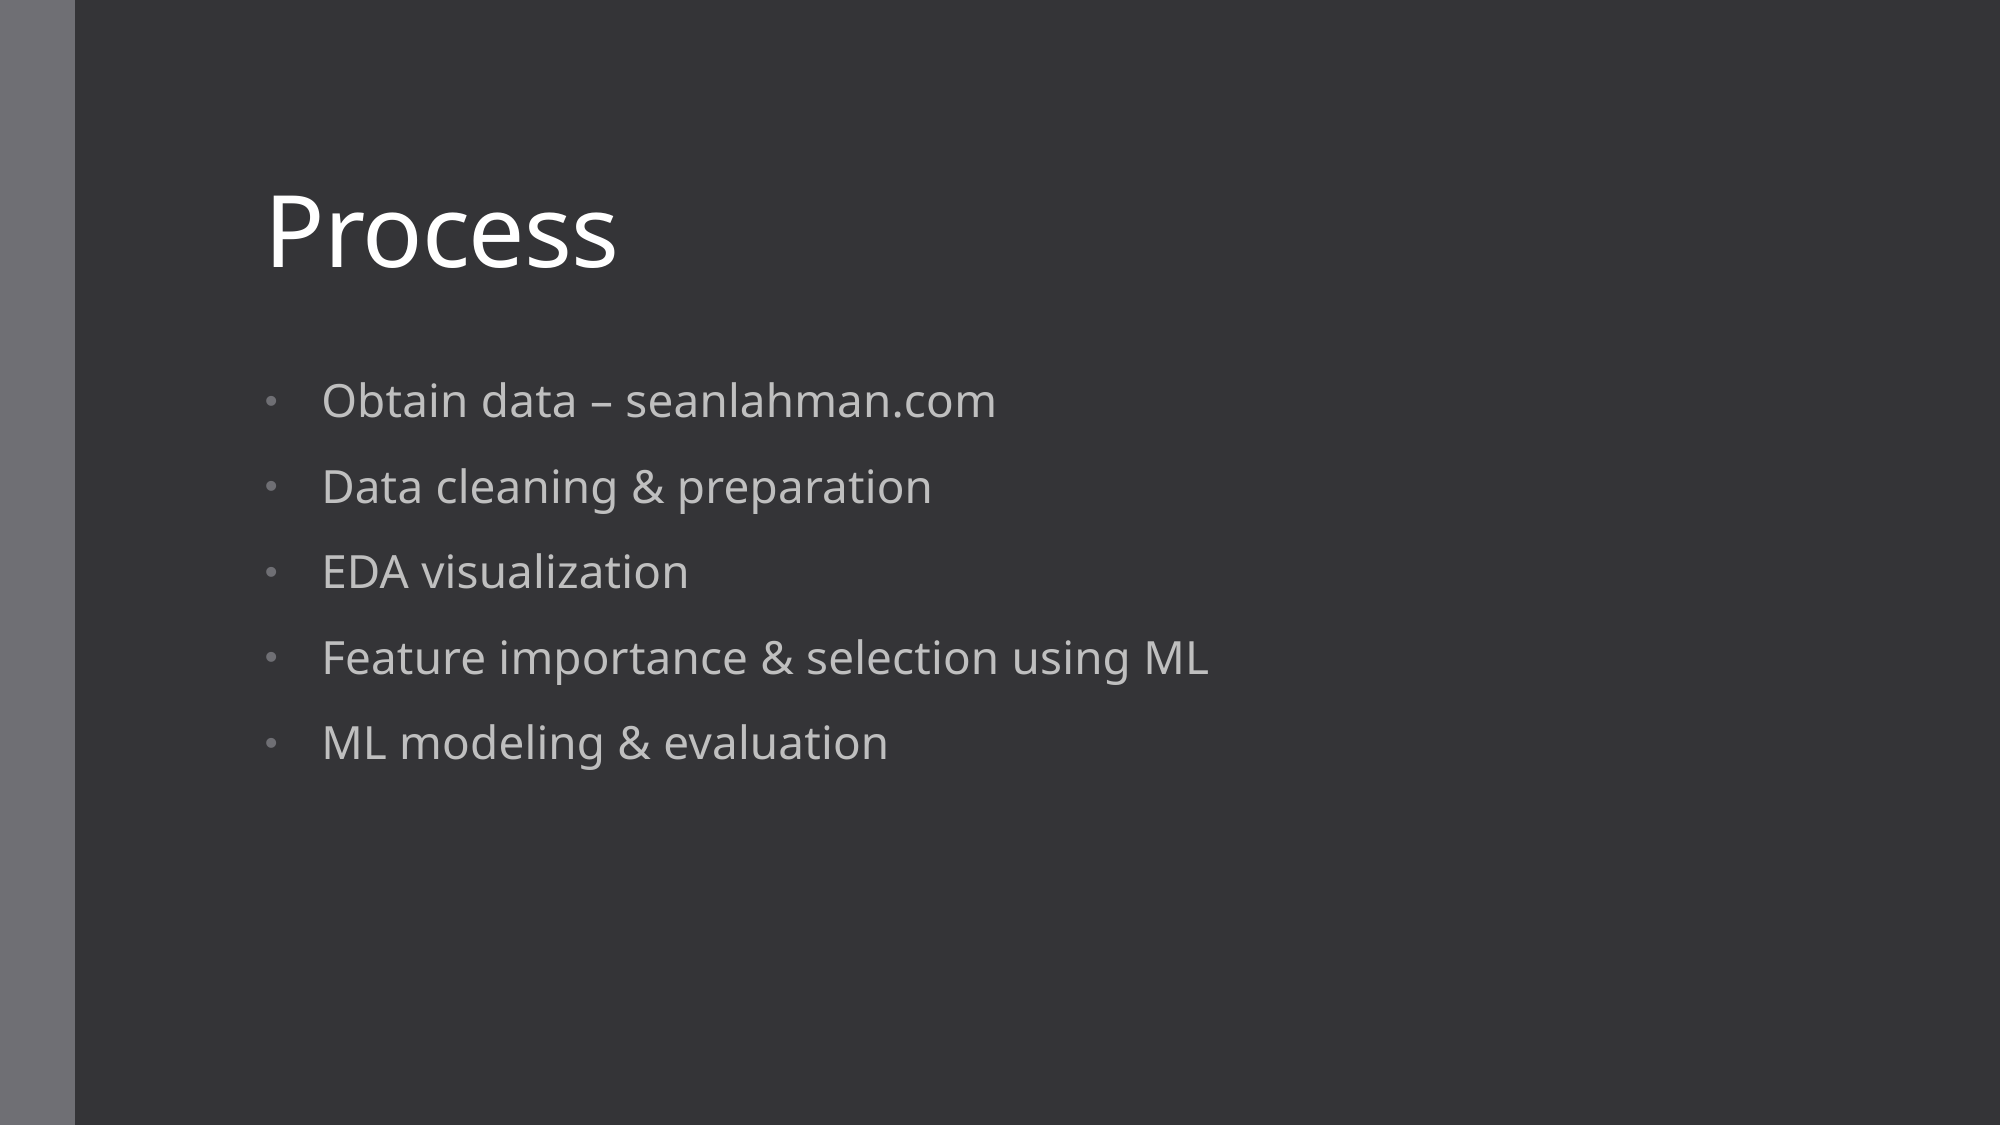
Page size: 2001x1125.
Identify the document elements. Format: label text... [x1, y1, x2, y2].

title Process [249, 98, 1750, 296]
subtitle Obtain data – seanlahman.com Data cleaning & preparation EDA visualization Feature importance & selection using ML ML modeling & evaluation [249, 368, 1750, 841]
